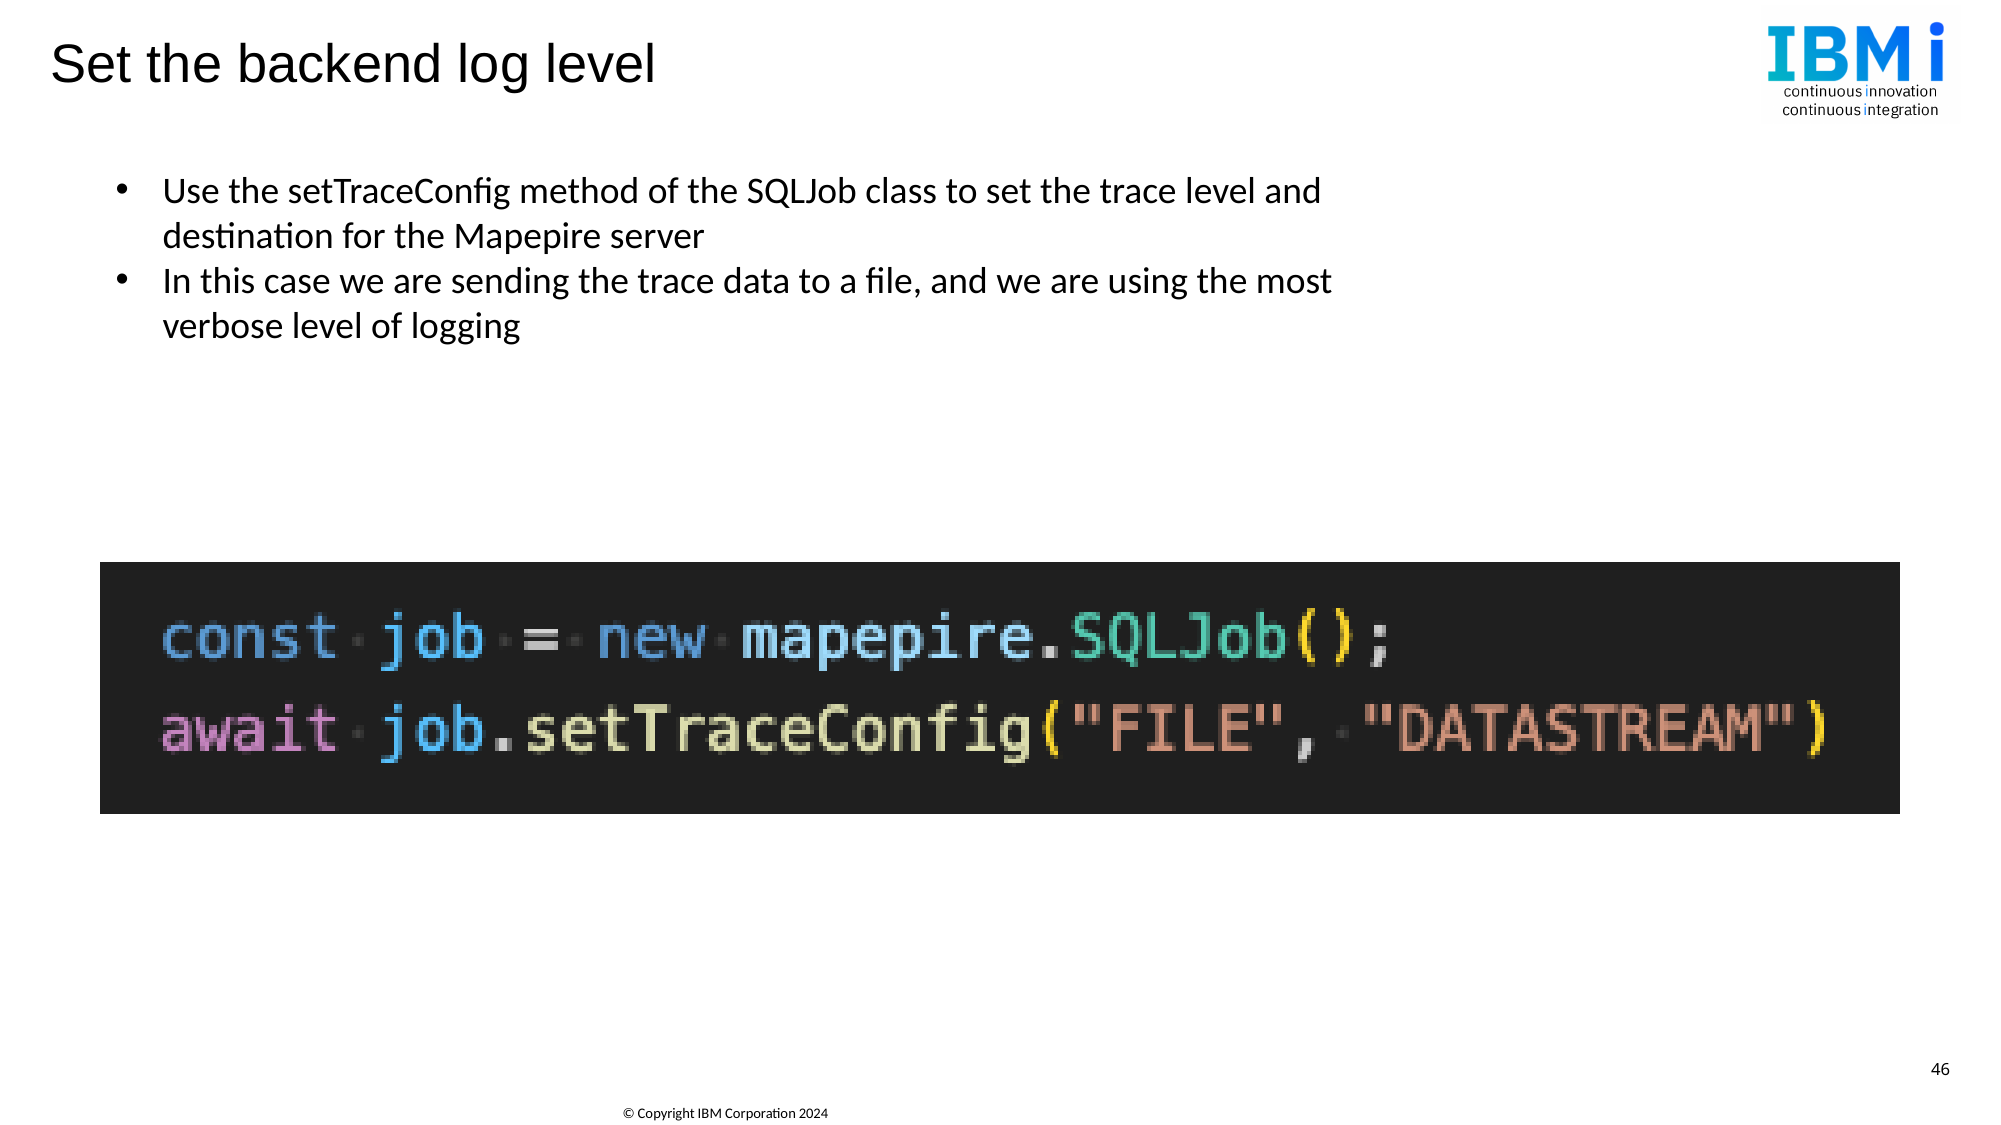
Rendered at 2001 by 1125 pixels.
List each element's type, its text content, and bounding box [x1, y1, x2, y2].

title Set the backend log level [50, 36, 1723, 97]
picture [1761, 5, 1961, 124]
slide_number 46 [1500, 1055, 1950, 1086]
text_box Use the setTraceConfig method of the SQLJob class to set the trace level and destination for the Mapepire server In this case we are sending the trace data to a file, and we are using the most verbose level of logging [100, 158, 1412, 399]
picture [99, 561, 1901, 814]
